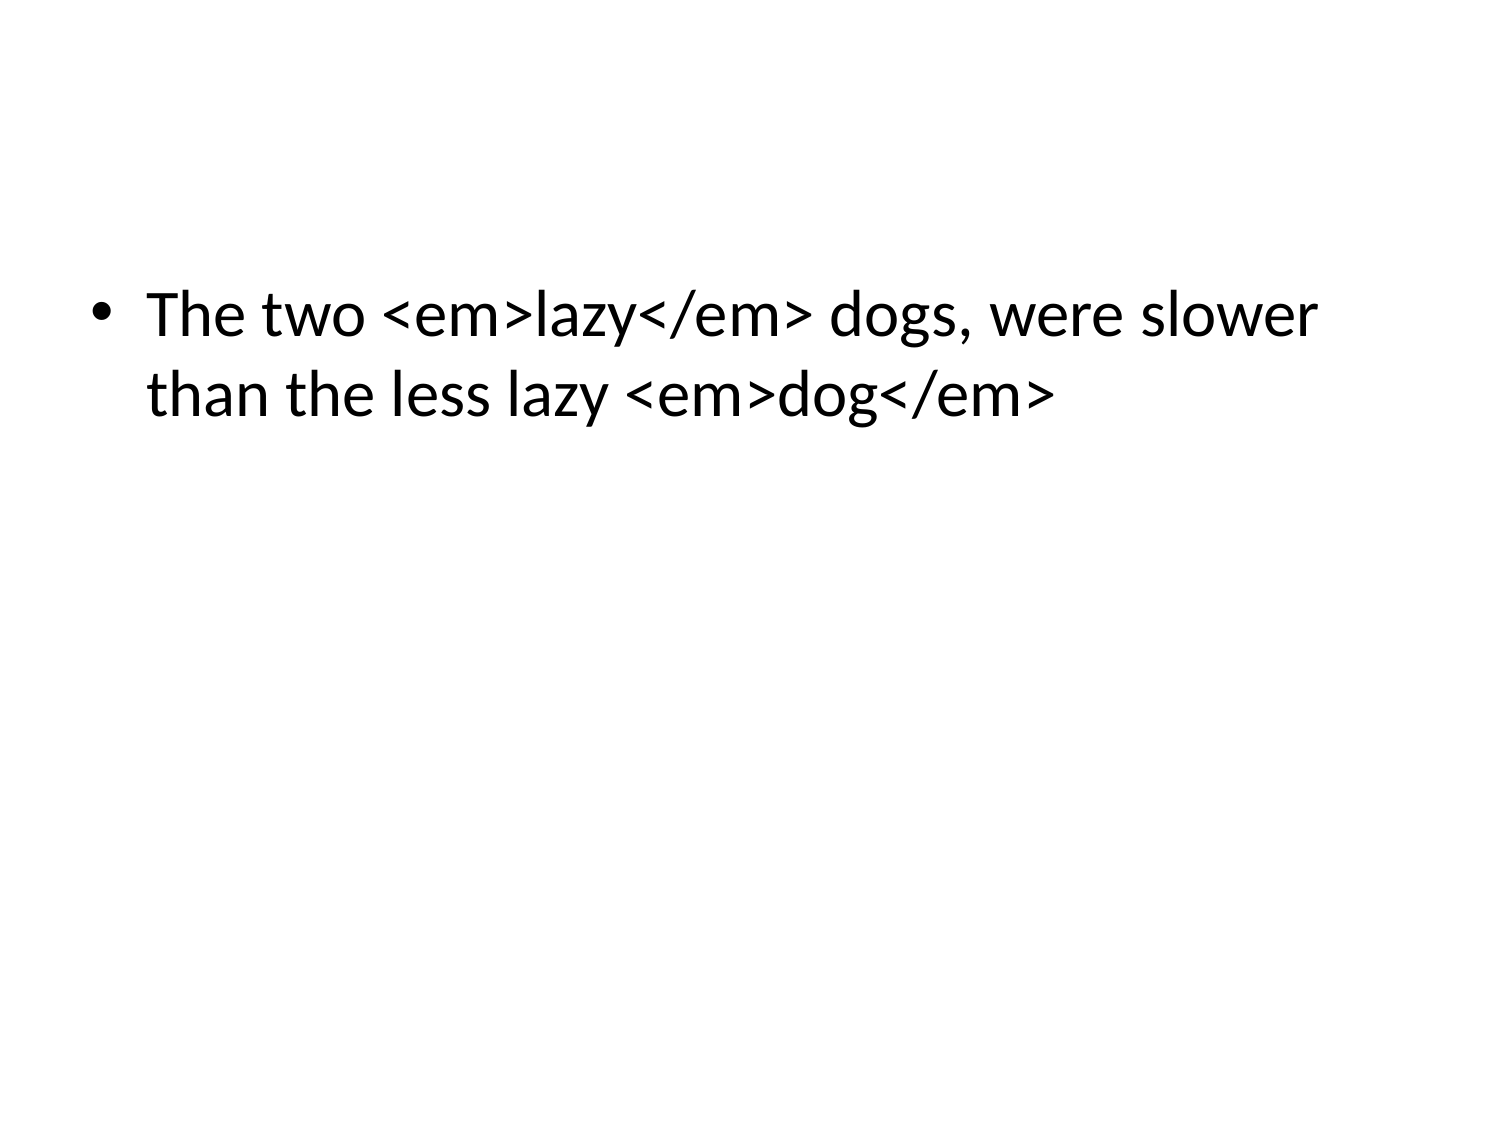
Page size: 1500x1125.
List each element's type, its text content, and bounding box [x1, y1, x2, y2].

list The two <em>lazy</em> dogs, were slower than the less lazy <em>dog</em> [75, 262, 1425, 1005]
